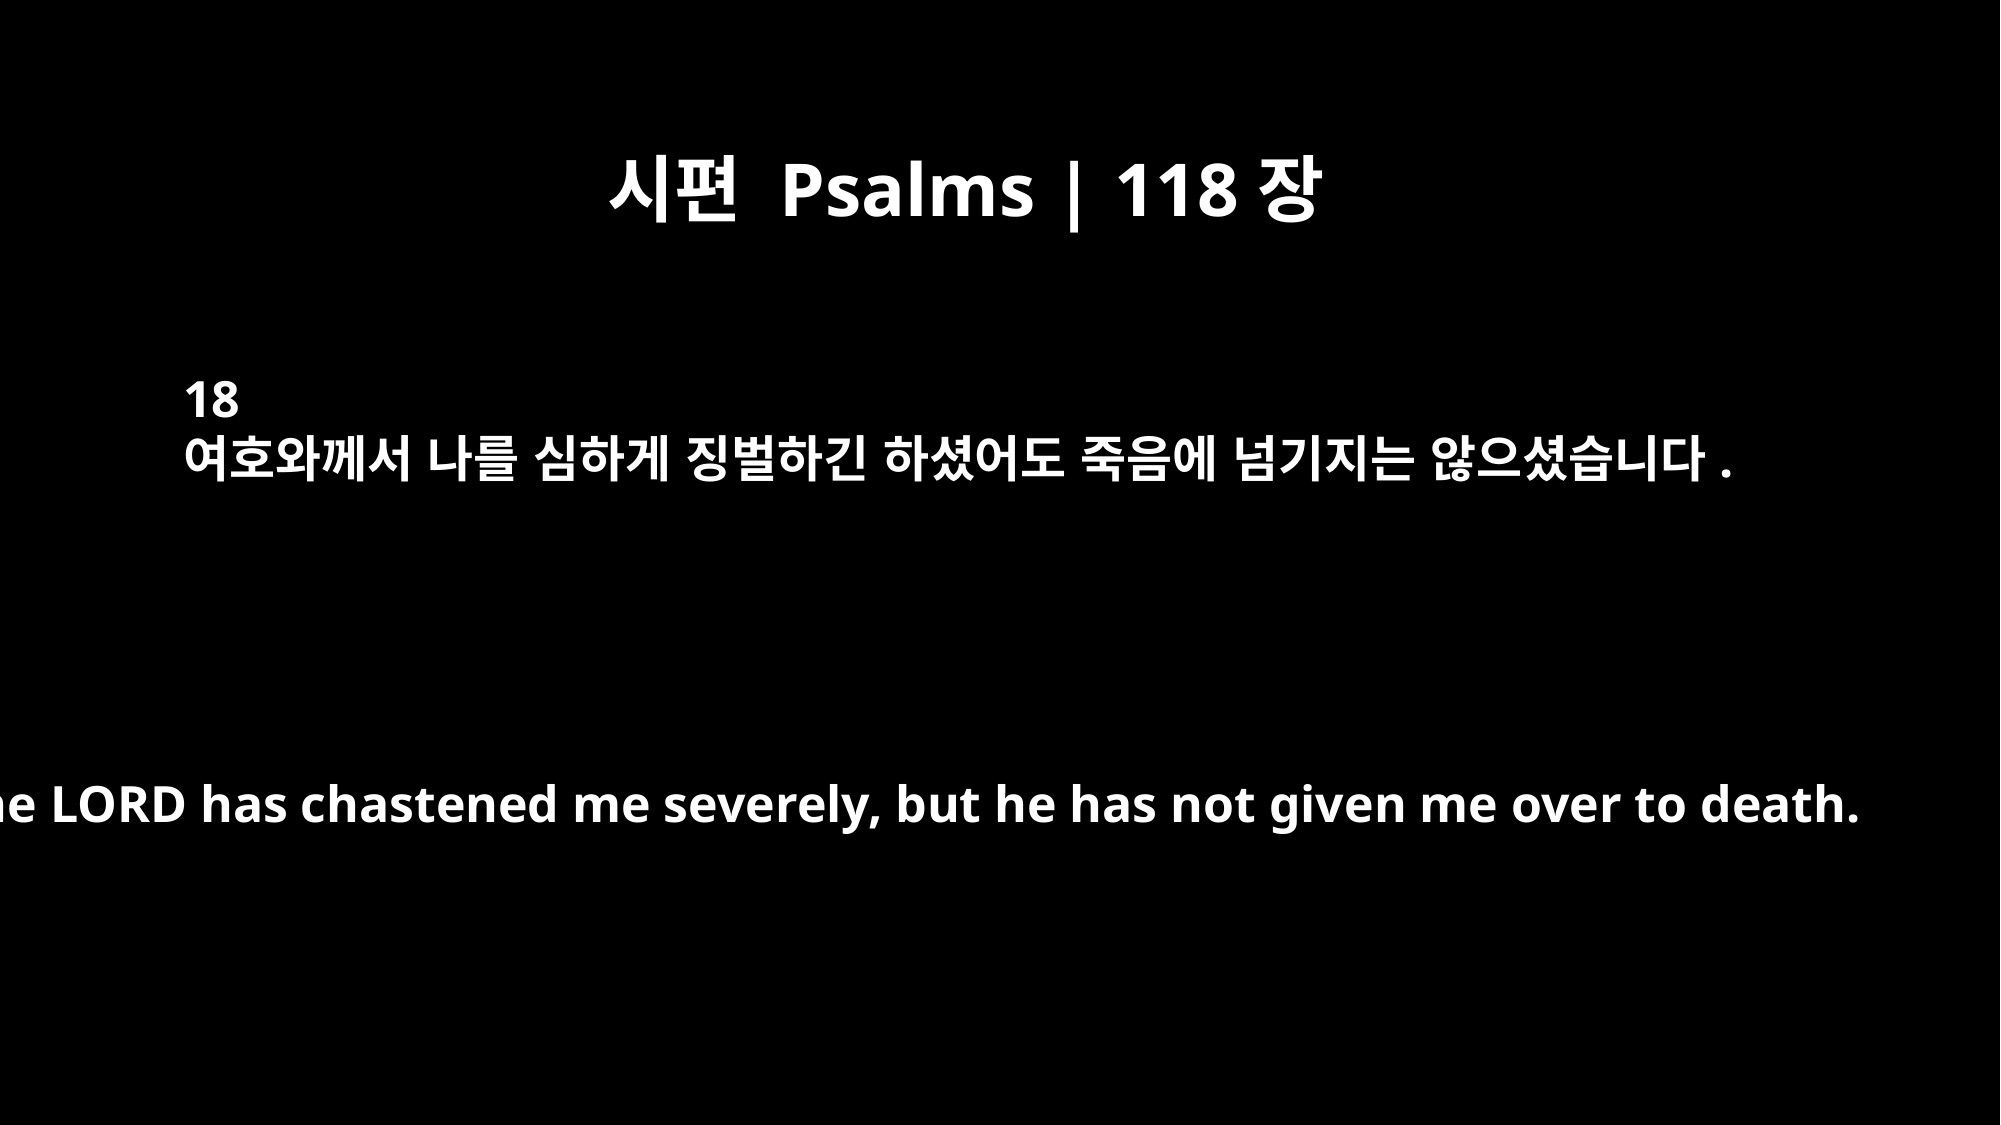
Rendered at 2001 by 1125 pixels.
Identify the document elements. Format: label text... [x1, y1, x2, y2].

text_box The LORD has chastened me severely, but he has not given me over to death. [0, 764, 1877, 840]
text_box 시편 Psalms | 118장 [592, 136, 1340, 239]
text_box 18 여호와께서 나를 심하게 징벌하긴 하셨어도 죽음에 넘기지는 않으셨습니다. [168, 359, 1749, 495]
